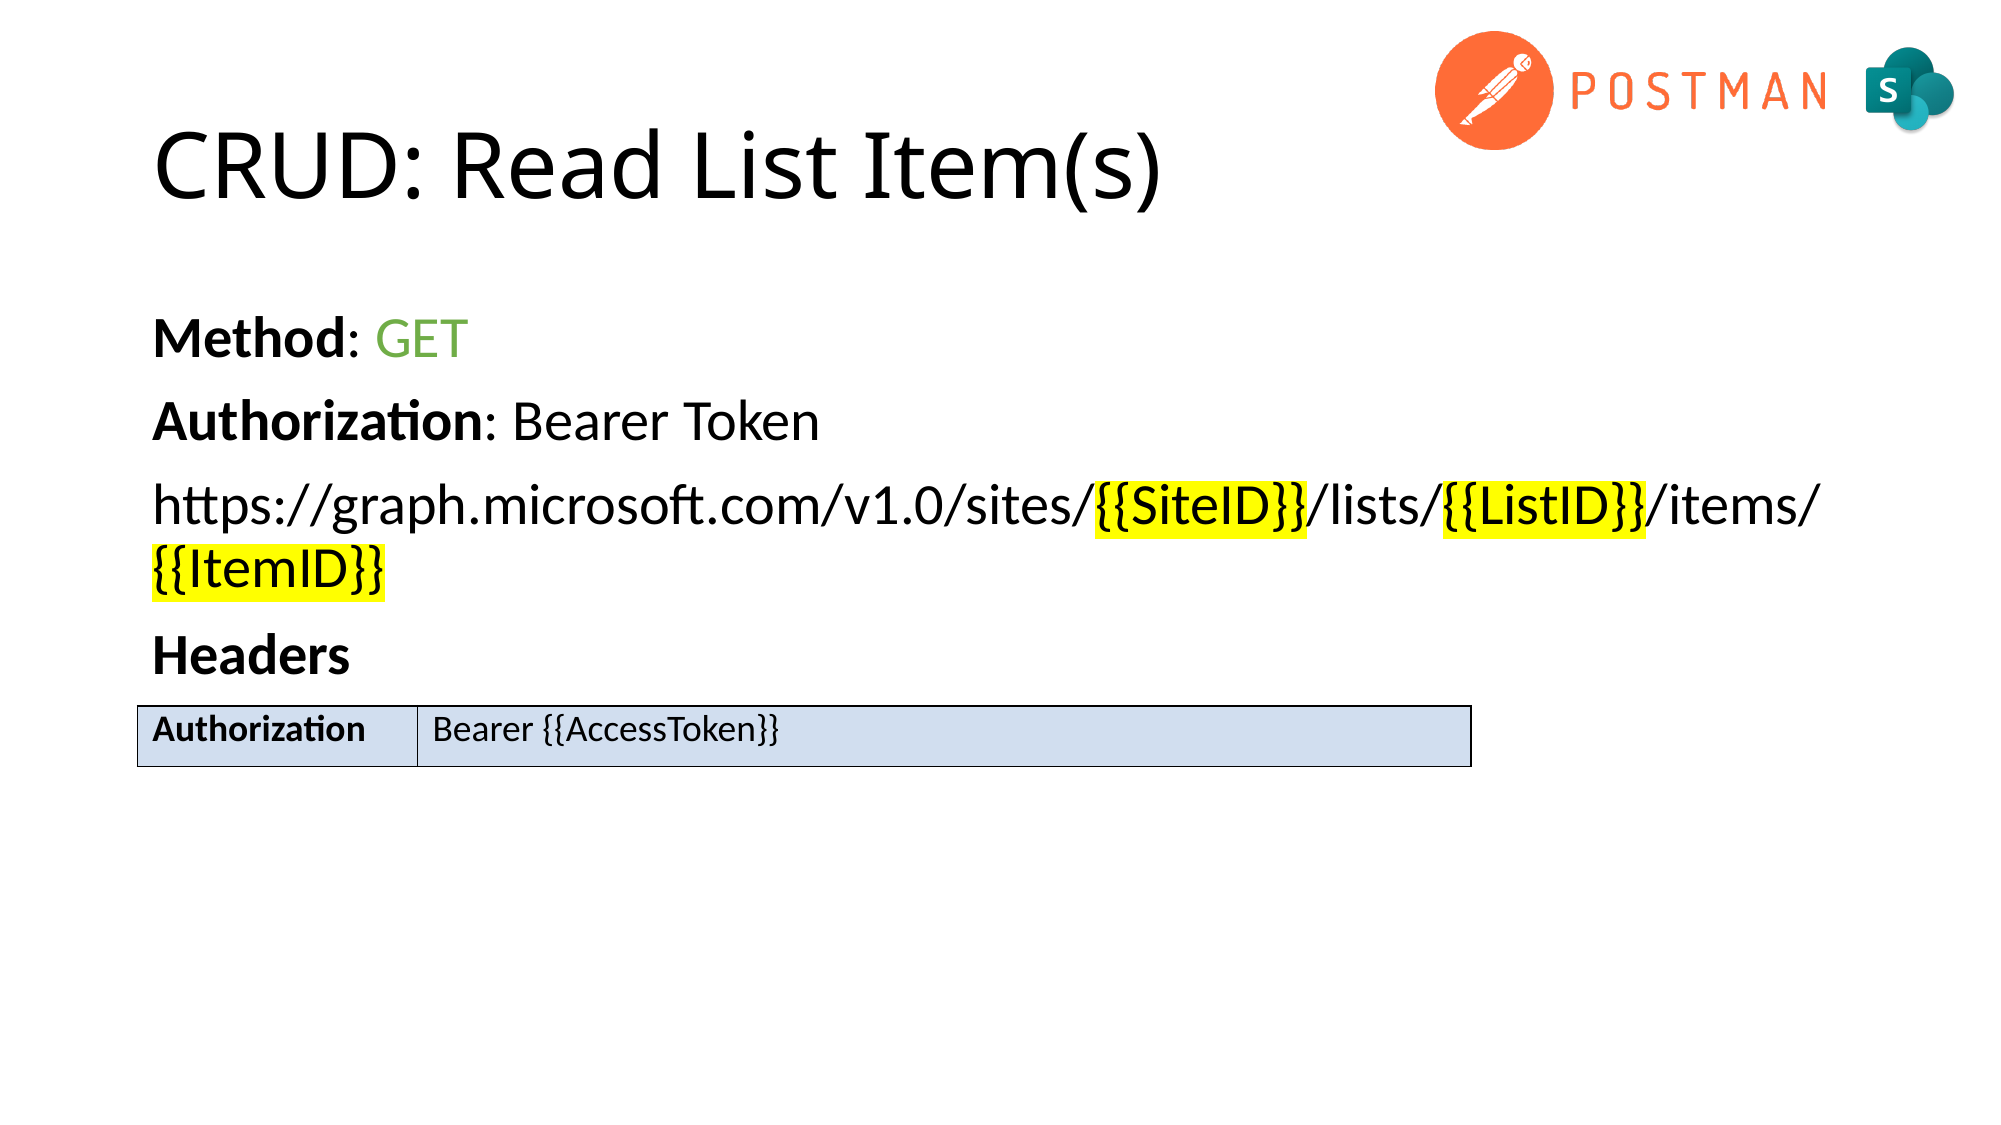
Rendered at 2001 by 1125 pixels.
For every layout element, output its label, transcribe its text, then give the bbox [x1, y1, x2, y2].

picture [1435, 1, 2000, 179]
table_header Authorization [138, 707, 417, 766]
list Method: GET Authorization: Bearer Token https://graph.microsoft.com/v1.0/sites/{{SiteID}}/lists/{{ListID}}/items/{{ItemID}} [137, 299, 1863, 626]
table_header Bearer {{AccessToken}} [418, 707, 1470, 766]
text_box Headers [137, 624, 397, 706]
title CRUD: Read List Item(s) [137, 59, 1863, 278]
